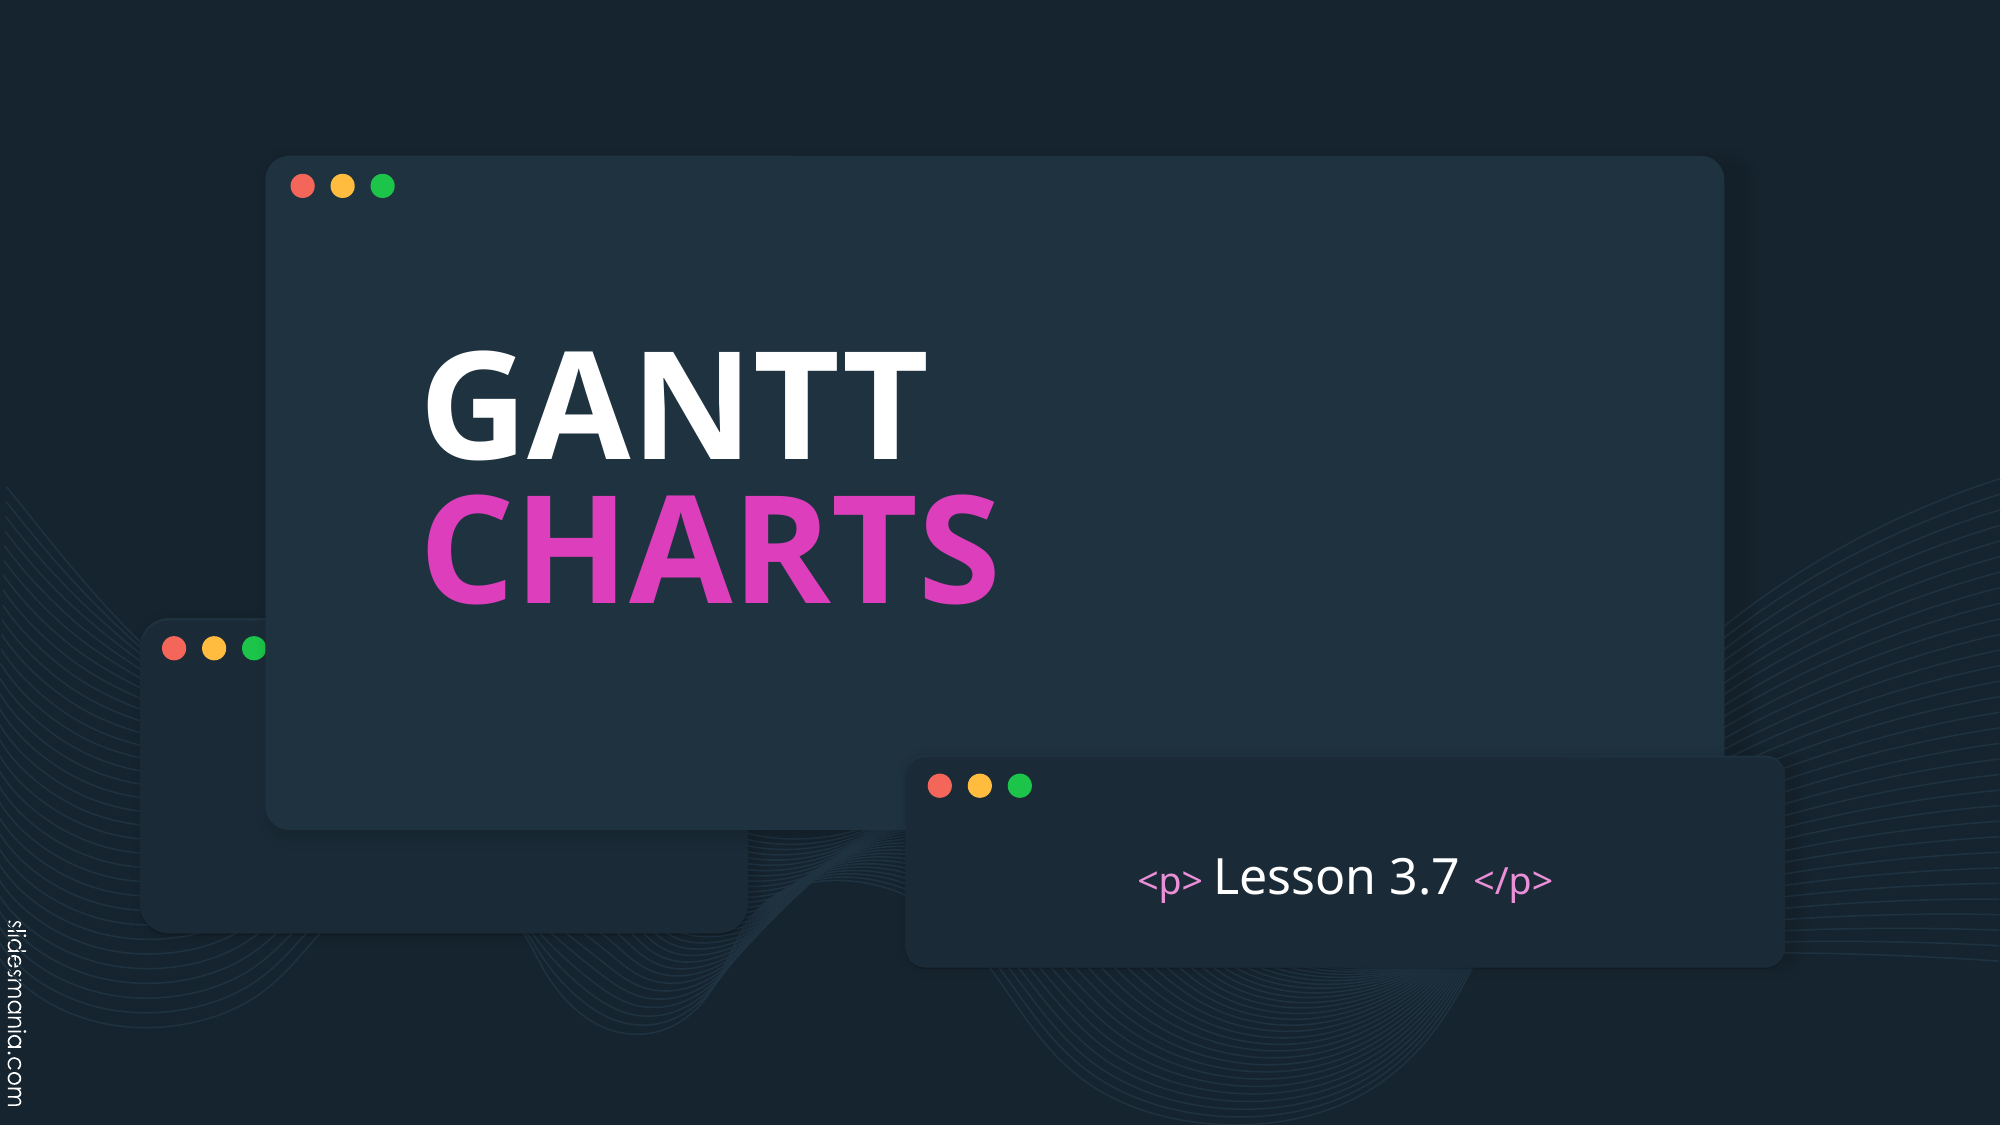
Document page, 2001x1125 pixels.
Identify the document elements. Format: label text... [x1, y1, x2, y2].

title GANTT CHARTS [399, 324, 1515, 801]
subtitle <p> Lesson 3.7 </p> [940, 815, 1751, 947]
